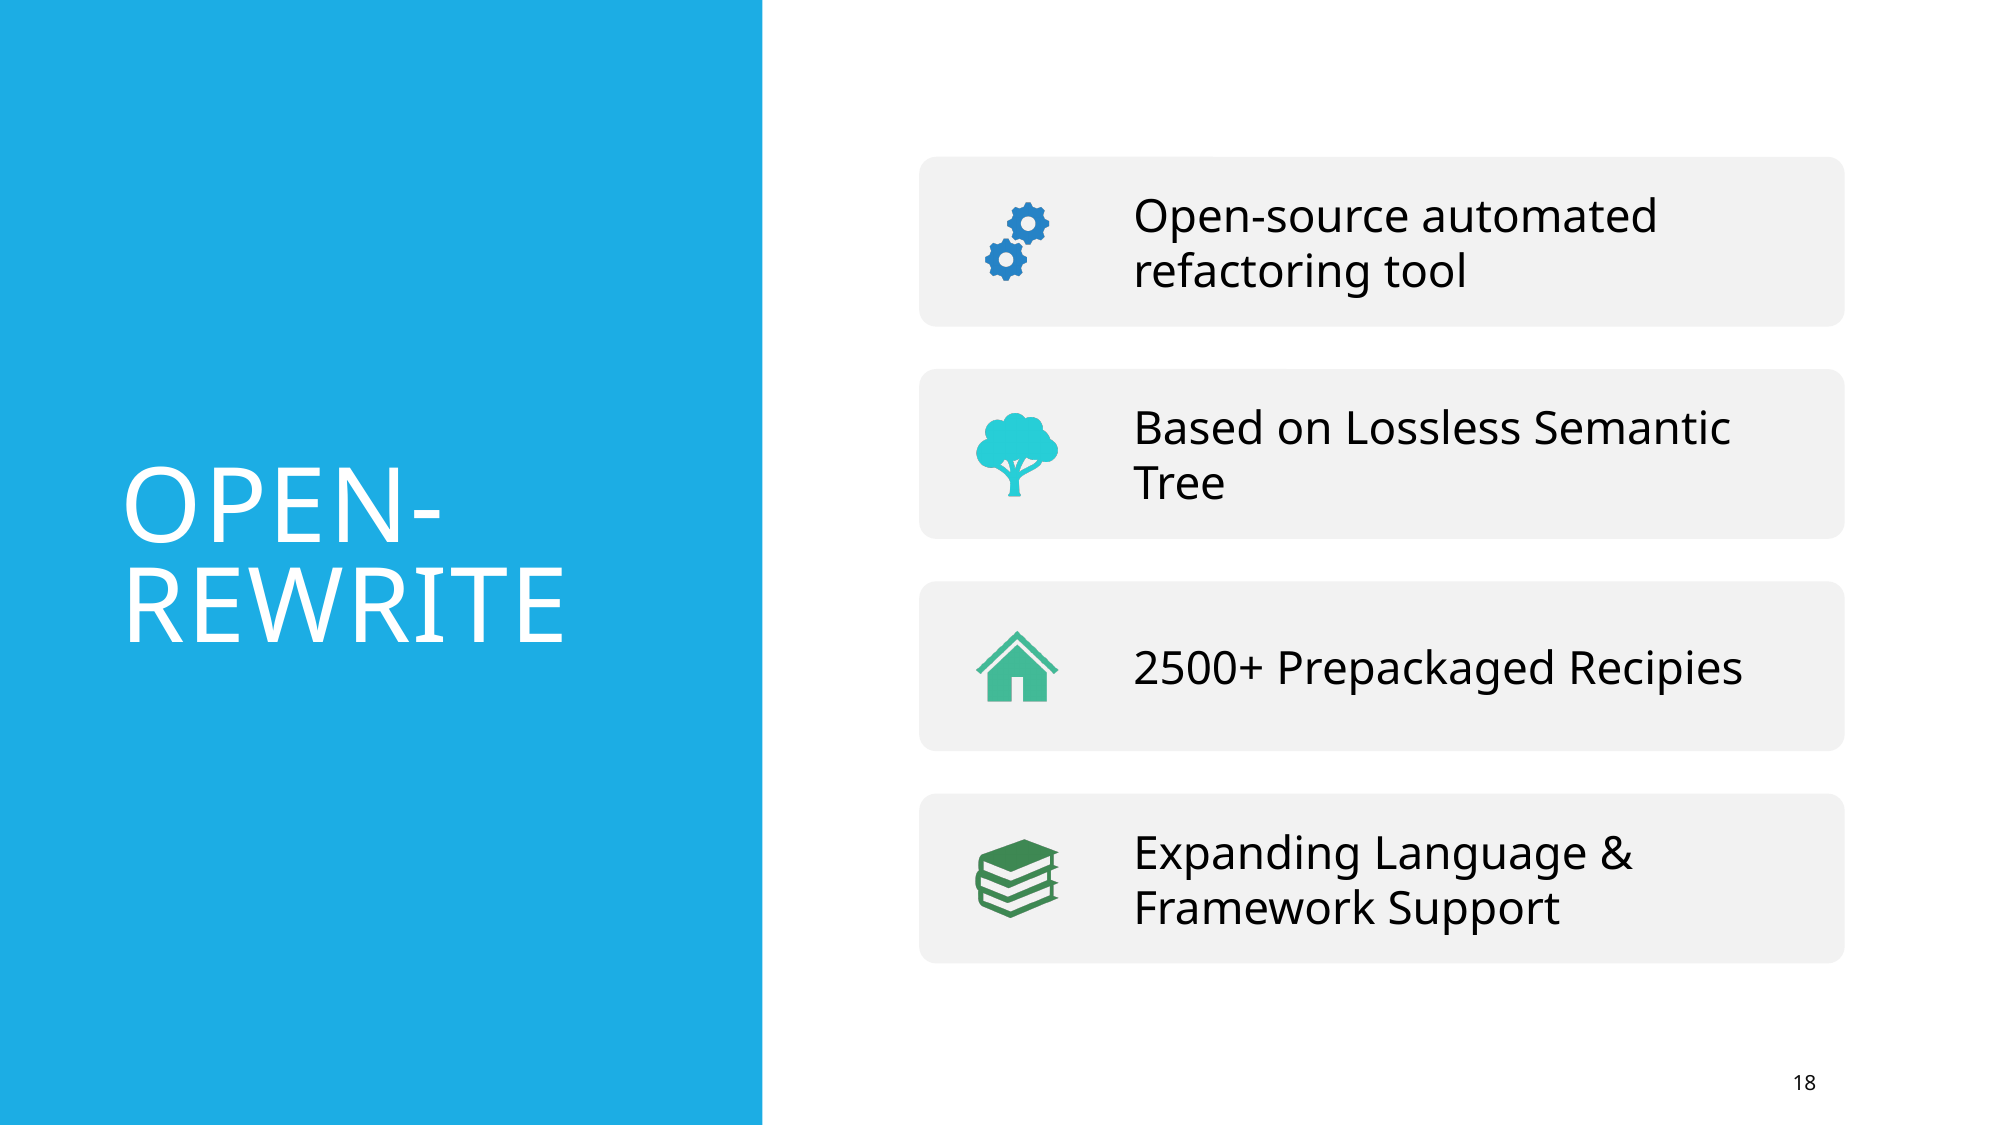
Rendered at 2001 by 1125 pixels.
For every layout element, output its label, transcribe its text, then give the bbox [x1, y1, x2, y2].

slide_number 18 [1777, 1061, 1938, 1107]
title Open-rewrite [105, 105, 666, 1020]
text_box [918, 156, 1845, 964]
text_box [0, 0, 764, 1125]
